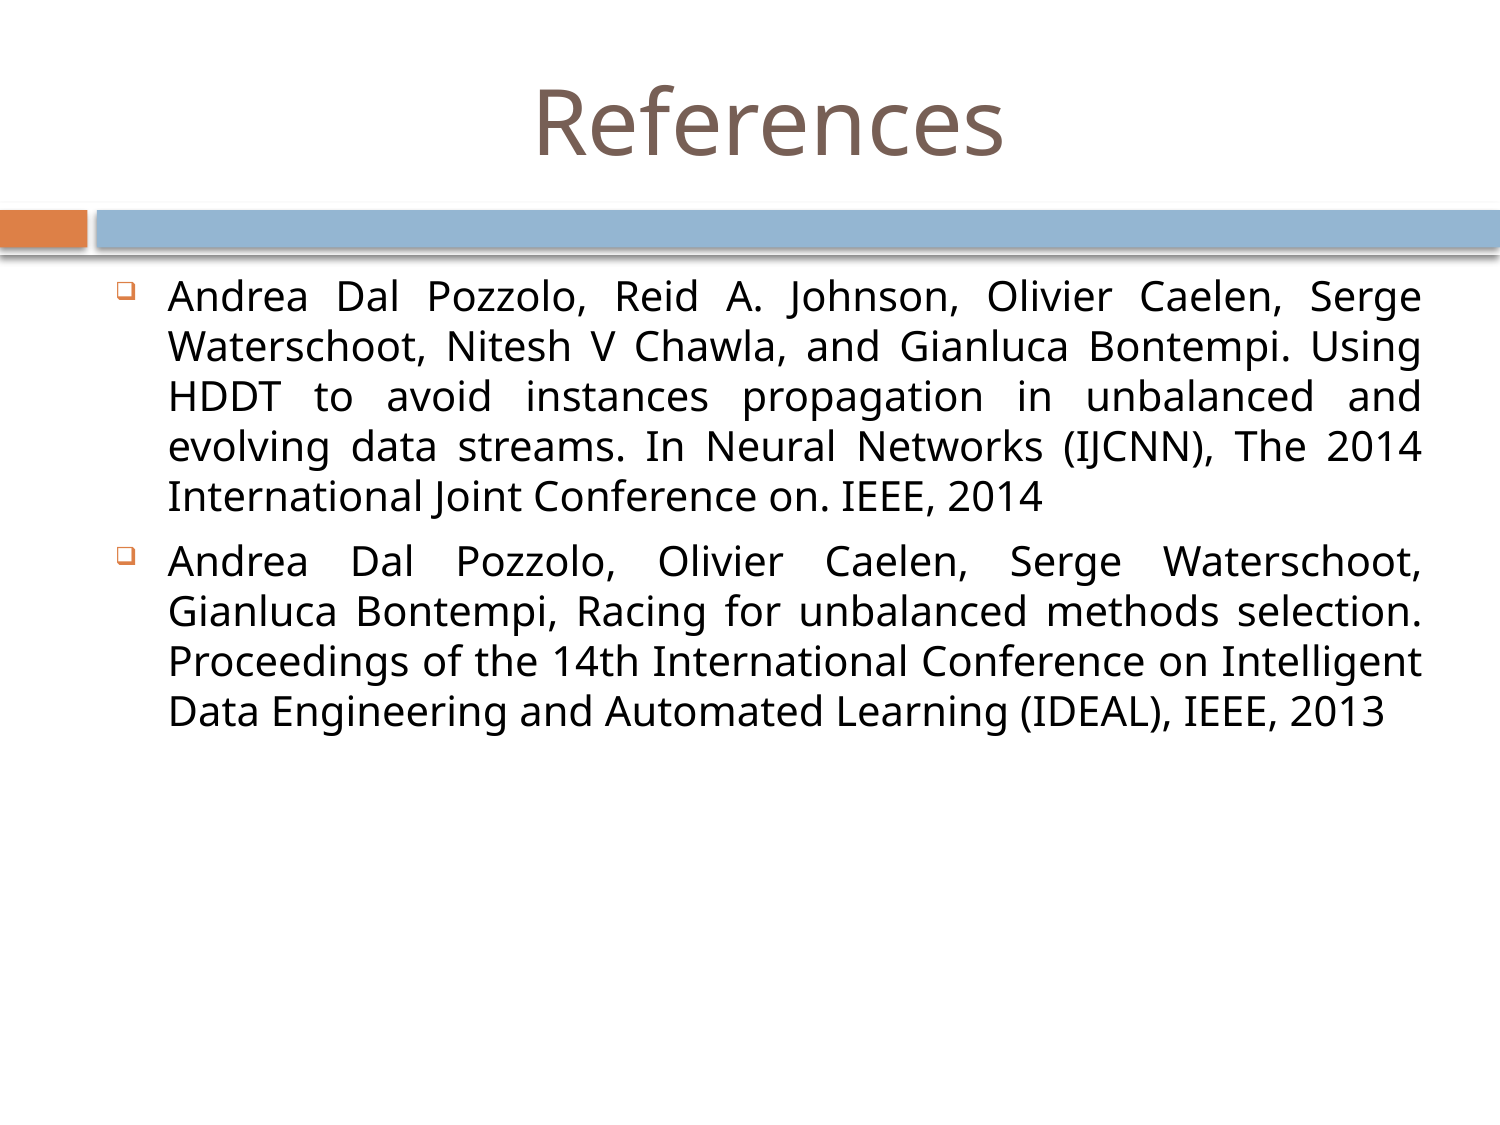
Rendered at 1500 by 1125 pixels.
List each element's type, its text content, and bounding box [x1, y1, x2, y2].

list Andrea Dal Pozzolo, Reid A. Johnson, Olivier Caelen, Serge Waterschoot, Nitesh V Chawla, and Gianluca Bontempi. Using HDDT to avoid instances propagation in unbalanced and evolving data streams. In Neural Networks (IJCNN), The 2014 International Joint Conference on. IEEE, 2014 Andrea Dal Pozzolo, Olivier Caelen, Serge Waterschoot, Gianluca Bontempi, Racing for unbalanced methods selection. Proceedings of the 14th International Conference on Intelligent Data Engineering and Automated Learning (IDEAL), IEEE, 2013 [100, 262, 1438, 1050]
title References [100, 37, 1438, 200]
